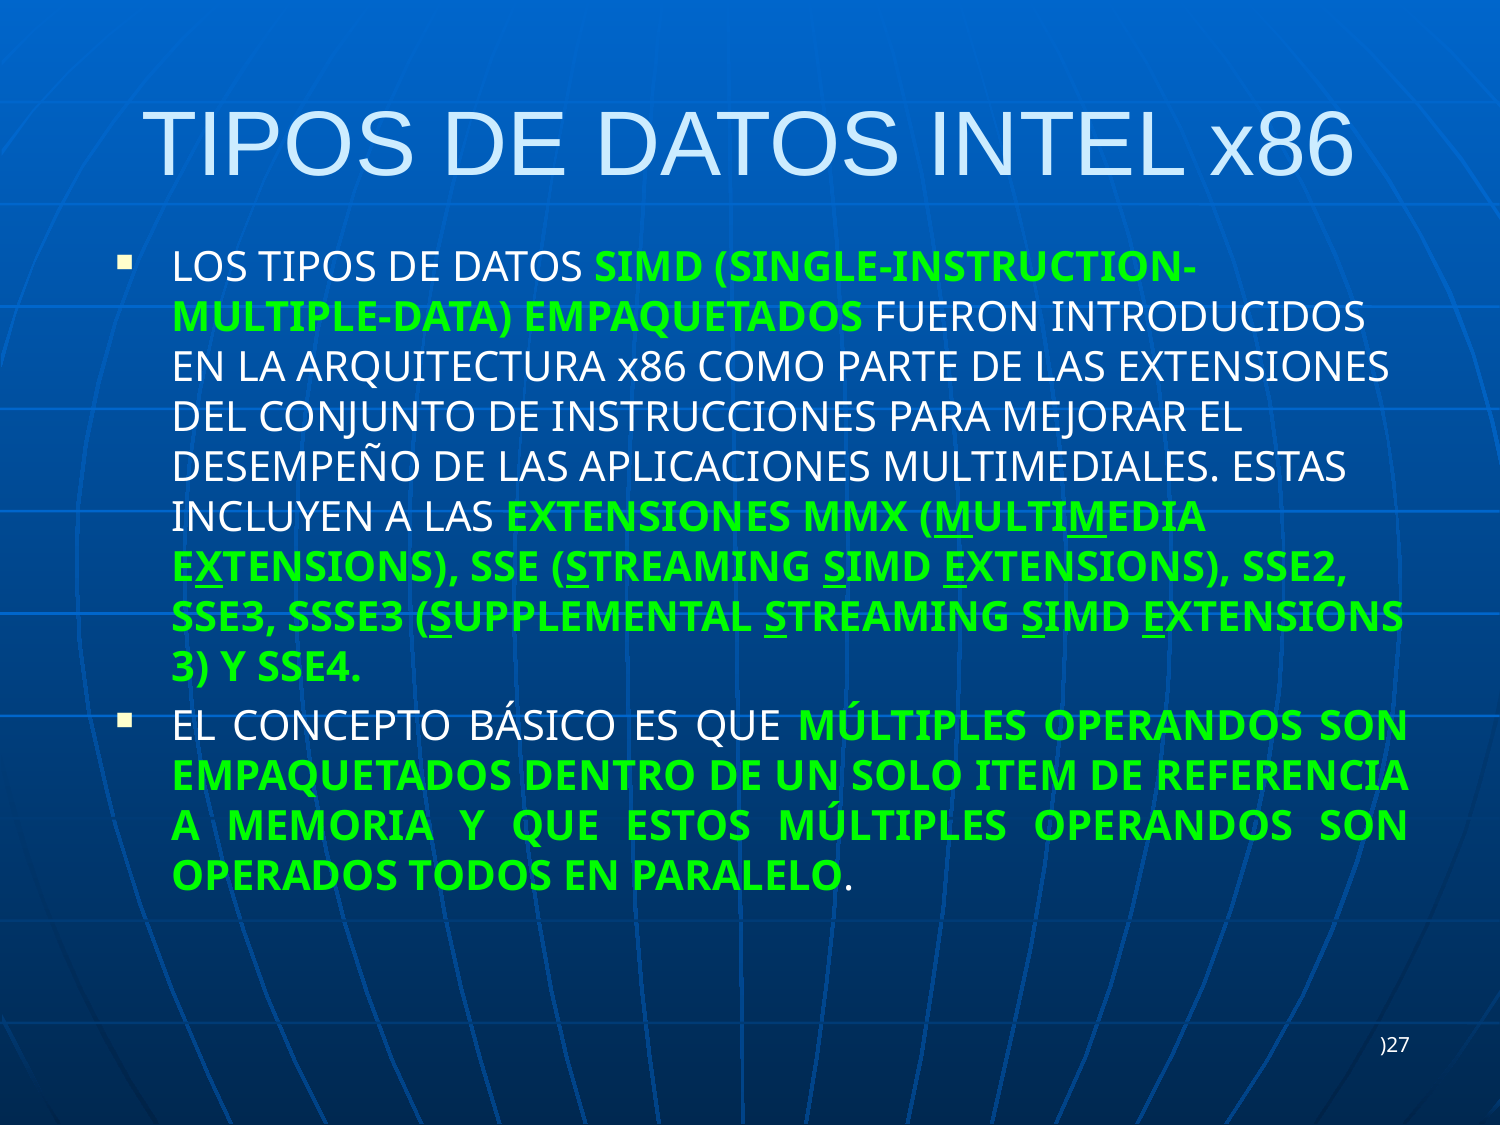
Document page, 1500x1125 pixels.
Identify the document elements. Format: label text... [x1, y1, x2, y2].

list Los tipos de datos simd (single-instruction-multiple-data) empaquetados fueron introducidos en la arquitectura x86 como parte de las extensiones del conjunto de instrucciones para mejorar el desempeño de las aplicaciones multimediales. estas incluyen a las extensiones MMX (multimedia extensions), SSE (streaming simd extensions), SSE2, SSE3, SSSE3 (SUPPLEMENTAL streaming simd extensions 3) Y SSE4. El concepto básico es que múltiples operandos son empaquetados dentro de un solo item de referencia a memoria y que estos múltiples operandos son operados todos en paralelo. [100, 232, 1426, 1029]
title TIPOS DE DATOS INTEL x86 [74, 45, 1426, 233]
slide_number )27 [1074, 1023, 1426, 1100]
